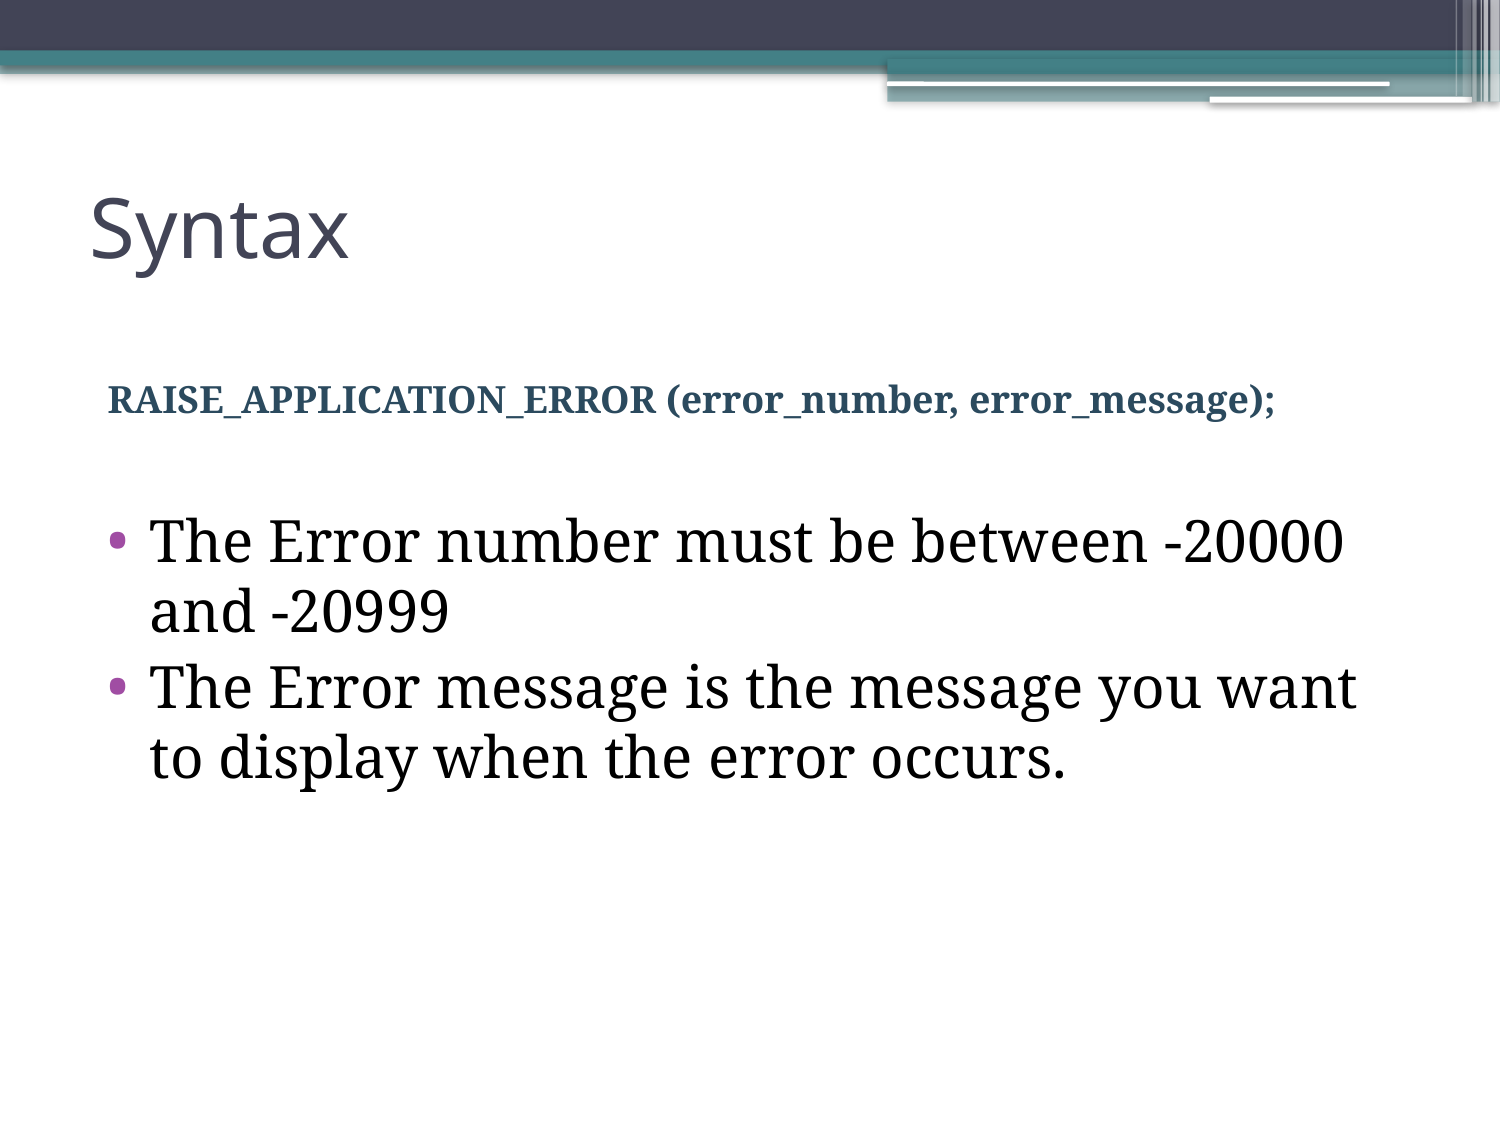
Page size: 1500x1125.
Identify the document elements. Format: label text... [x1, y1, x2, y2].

list RAISE_APPLICATION_ERROR (error_number, error_message); The Error number must be between -20000 and -20999 The Error message is the message you want to display when the error occurs. [75, 368, 1425, 1079]
title Syntax [75, 137, 1425, 313]
